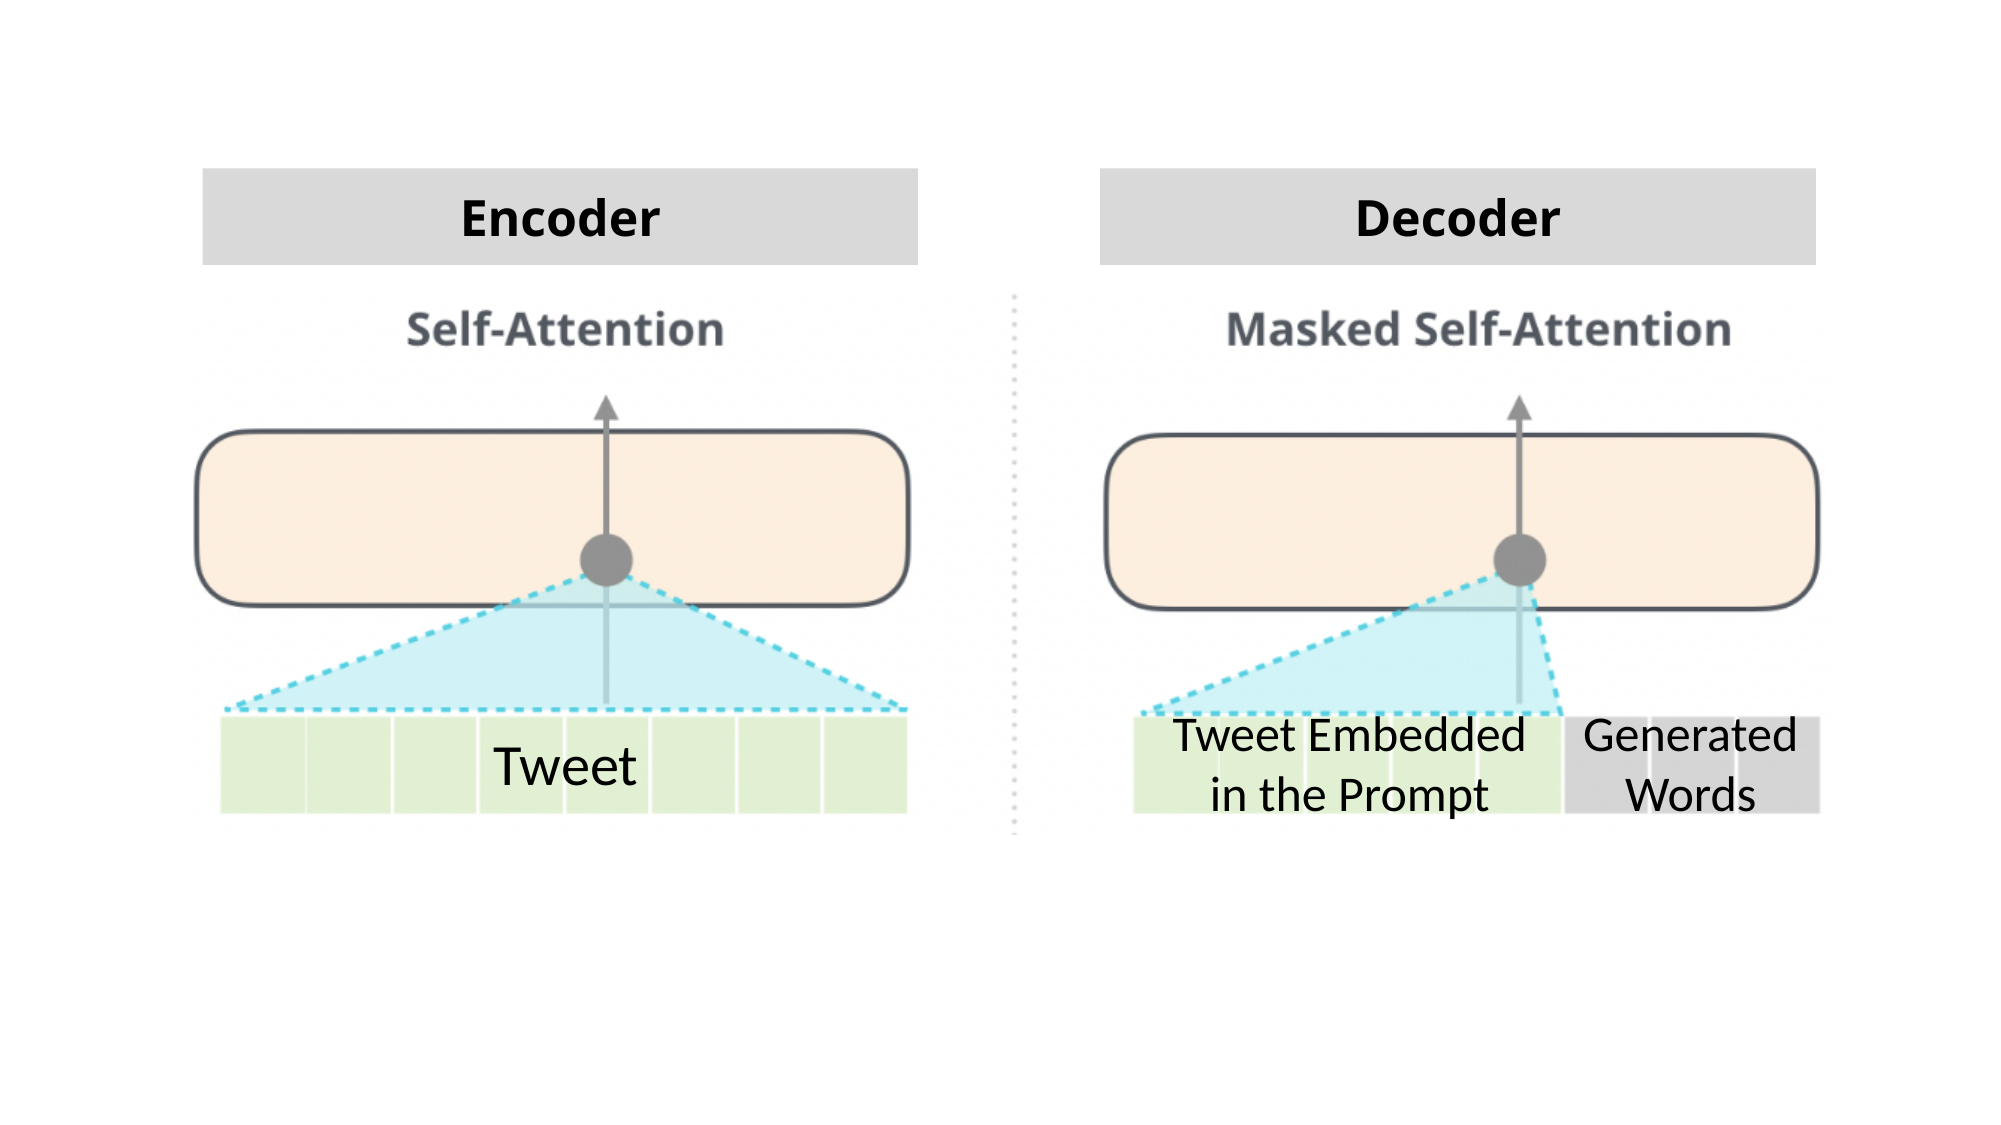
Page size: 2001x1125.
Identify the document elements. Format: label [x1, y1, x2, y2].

text_box [189, 140, 1838, 847]
